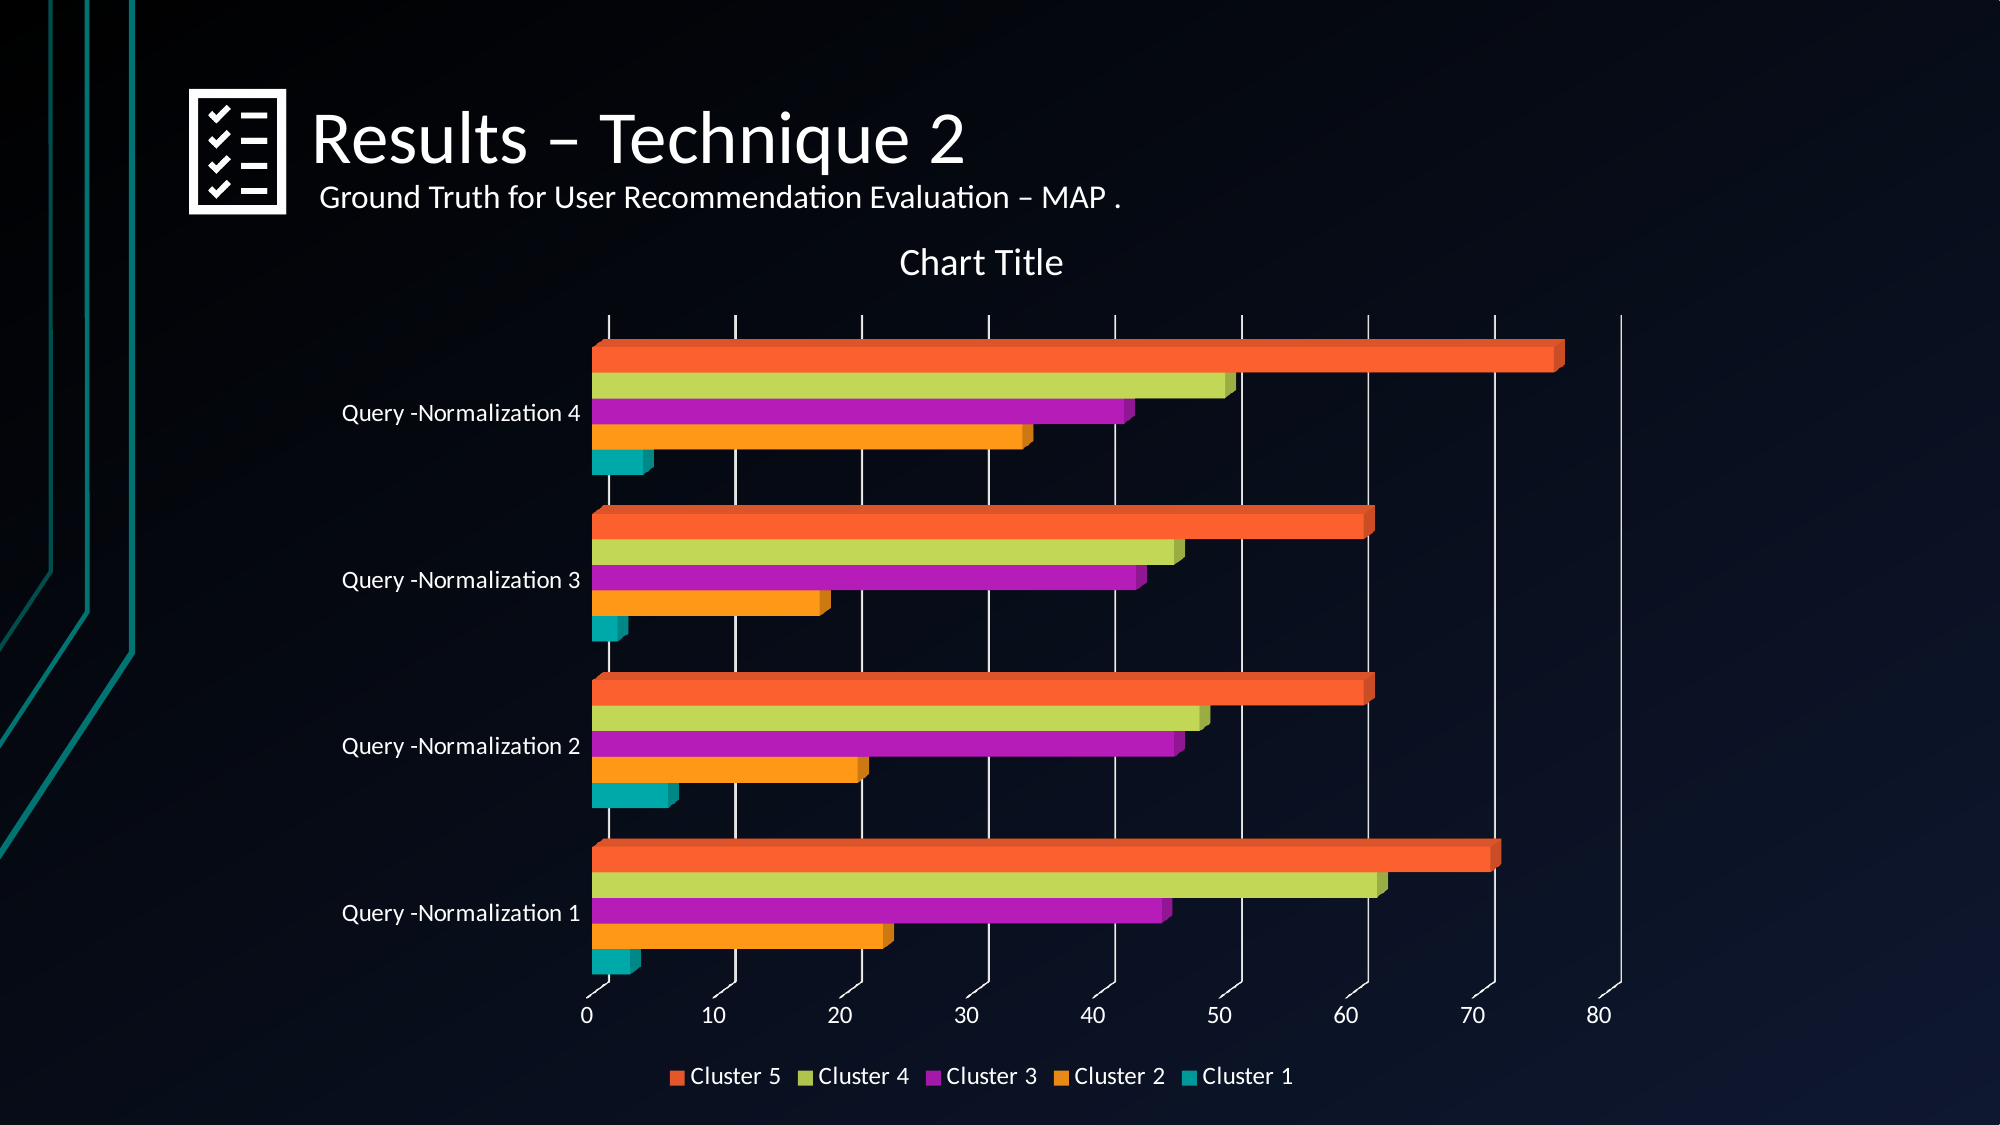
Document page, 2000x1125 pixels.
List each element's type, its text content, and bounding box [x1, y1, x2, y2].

picture [161, 75, 313, 227]
chart [314, 207, 1649, 1097]
text_box Results – Technique 2 Ground Truth for User Recommendation Evaluation – MAP . [291, 25, 1992, 227]
